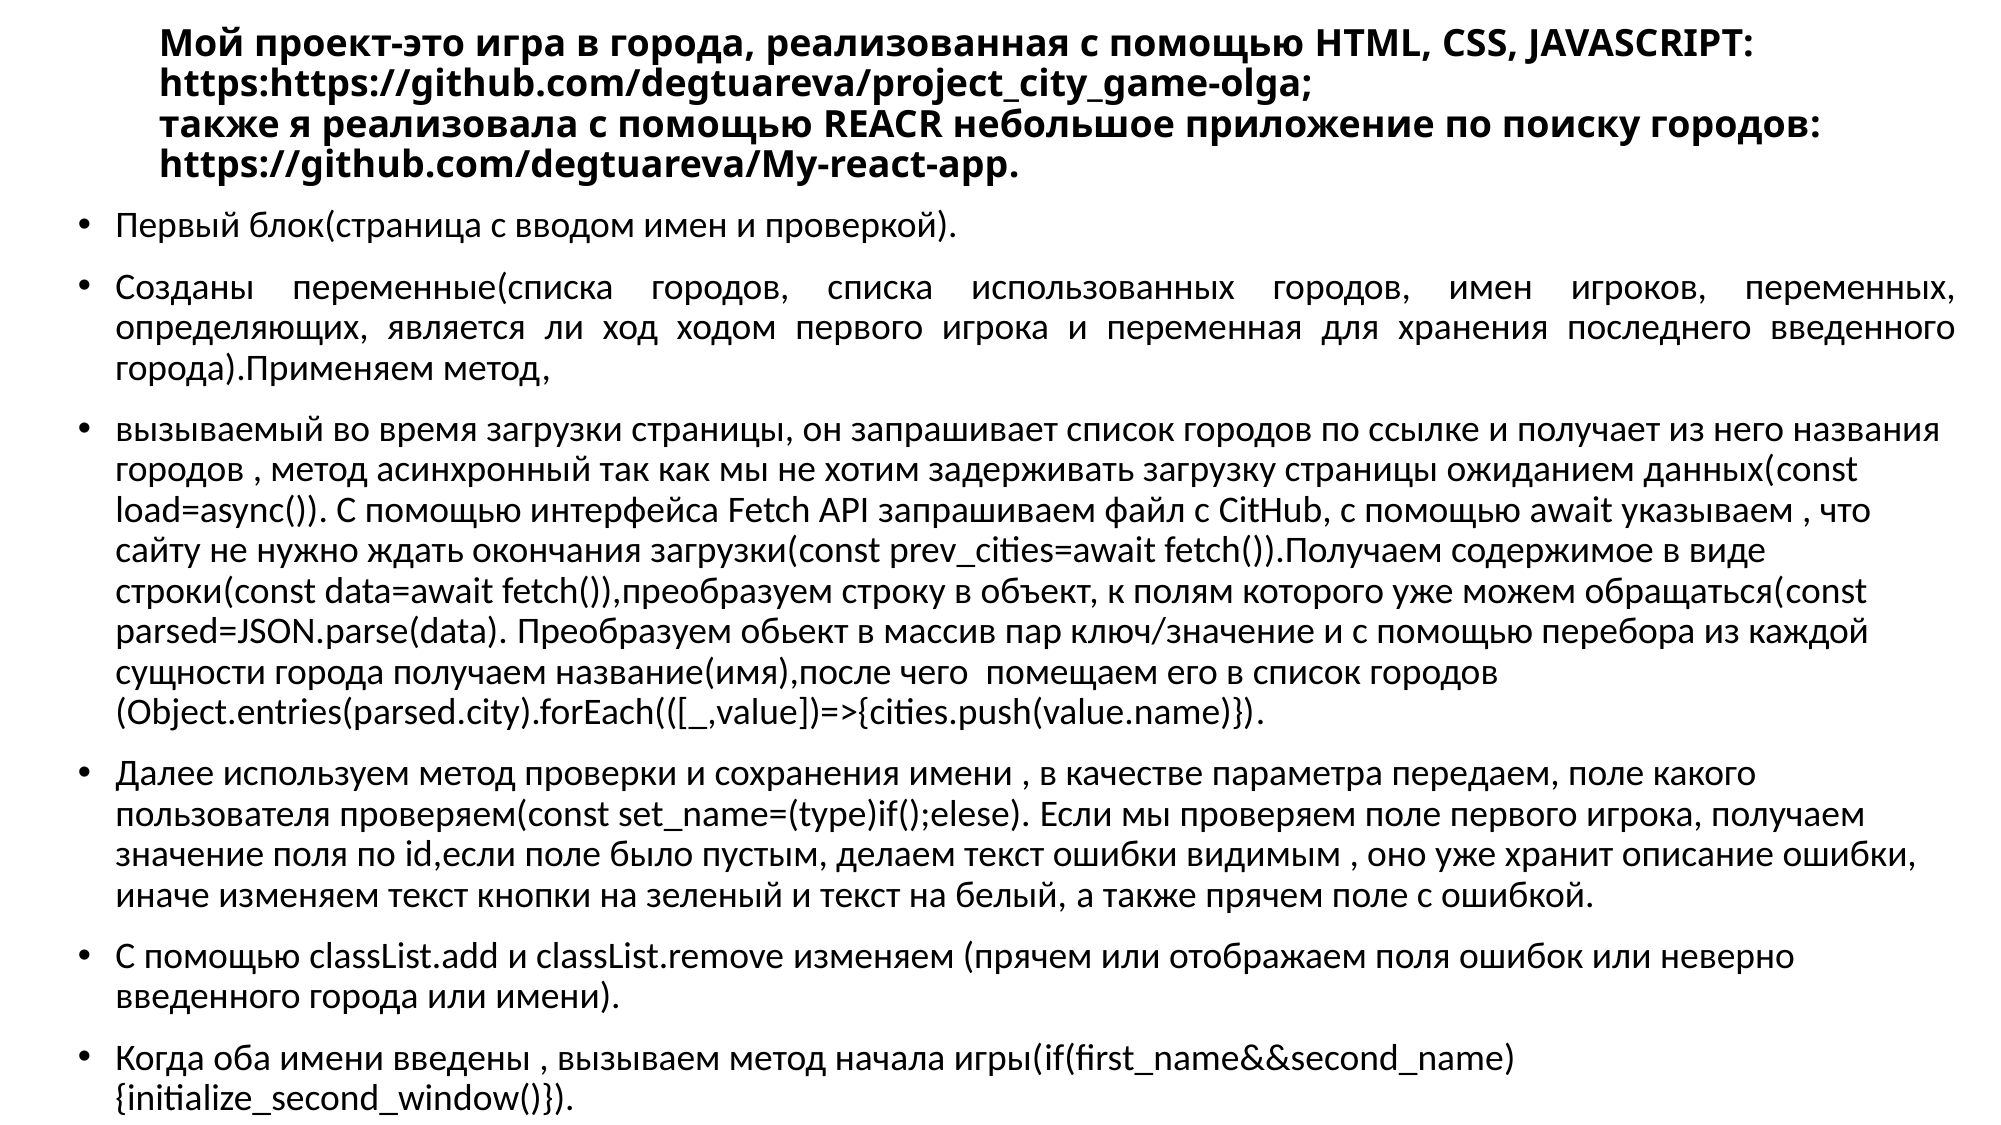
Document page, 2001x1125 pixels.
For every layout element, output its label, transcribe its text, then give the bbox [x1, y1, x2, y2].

title Мой проект-это игра в города, реализованная с помощью HTML, CSS, JAVASCRIPT: https:https://github.com/degtuareva/project_city_game-olga; также я реализовала с помощью REACR небольшое приложение по поиску городов: https://github.com/degtuareva/My-react-app. [143, 0, 1863, 198]
list Первый блок(страница с вводом имен и проверкой). Созданы переменные(списка городов, списка использованных городов, имен игроков, переменных, определяющих, является ли ход ходом первого игрока и переменная для хранения последнего введенного города).Применяем метод, вызываемый во время загрузки страницы, он запрашивает список городов по ссылке и получает из него названия городов , метод асинхронный так как мы не хотим задерживать загрузку страницы ожиданием данных(const load=async()). С помощью интерфейса Fetch API запрашиваем файл с CitHub, с помощью await указываем , что сайту не нужно ждать окончания загрузки(const prev_cities=await fetch()).Получаем содержимое в виде строки(const data=await fetch()),преобразуем строку в объект, к полям которого уже можем обращаться(const parsed=JSON.parse(data). Преобразуем обьект в массив пар ключ/значение и с помощью перебора из каждой сущности города получаем название(имя),после чего помещаем его в список городов (Object.entries(parsed.city).forEach(([_,value])=>{cities.push(value.name)}). Далее используем метод проверки и сохранения имени , в качестве параметра передаем, поле какого пользователя проверяем(const set_name=(type)if();elese). Если мы проверяем поле первого игрока, получаем значение поля по id,если поле было пустым, делаем текст ошибки видимым , оно уже хранит описание ошибки, иначе изменяем текст кнопки на зеленый и текст на белый, а также прячем поле с ошибкой. С помощью classList.add и classList.remove изменяем (прячем или отображаем поля ошибок или неверно введенного города или имени). Когда оба имени введены , вызываем метод начала игры(if(first_name&&second_name){initialize_second_window()}). [63, 198, 1973, 1125]
